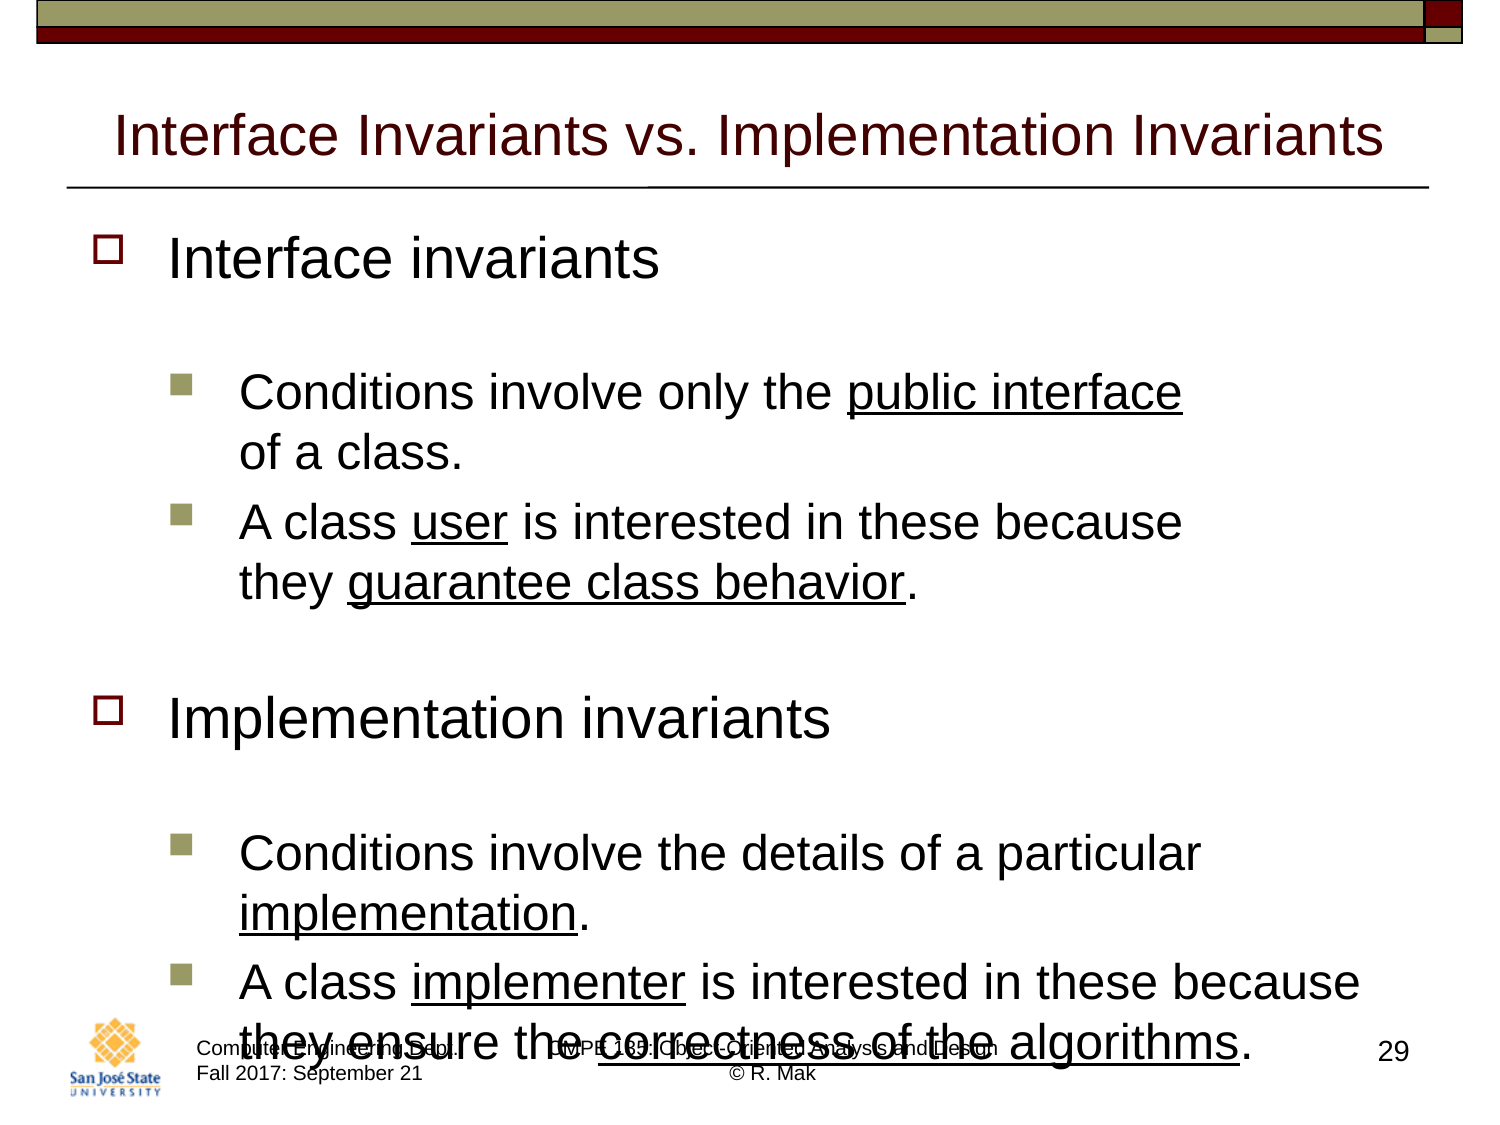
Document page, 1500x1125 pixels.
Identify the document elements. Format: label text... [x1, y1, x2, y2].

list Interface invariants Conditions involve only the public interface of a class. A class user is interested in these because they guarantee class behavior. Implementation invariants Conditions involve the details of a particular implementation. A class implementer is interested in these because they ensure the correctness of the algorithms. [75, 212, 1425, 1013]
title Interface Invariants vs. Implementation Invariants [75, 67, 1425, 175]
picture [60, 1012, 166, 1112]
slide_number 29 [1335, 1025, 1425, 1100]
